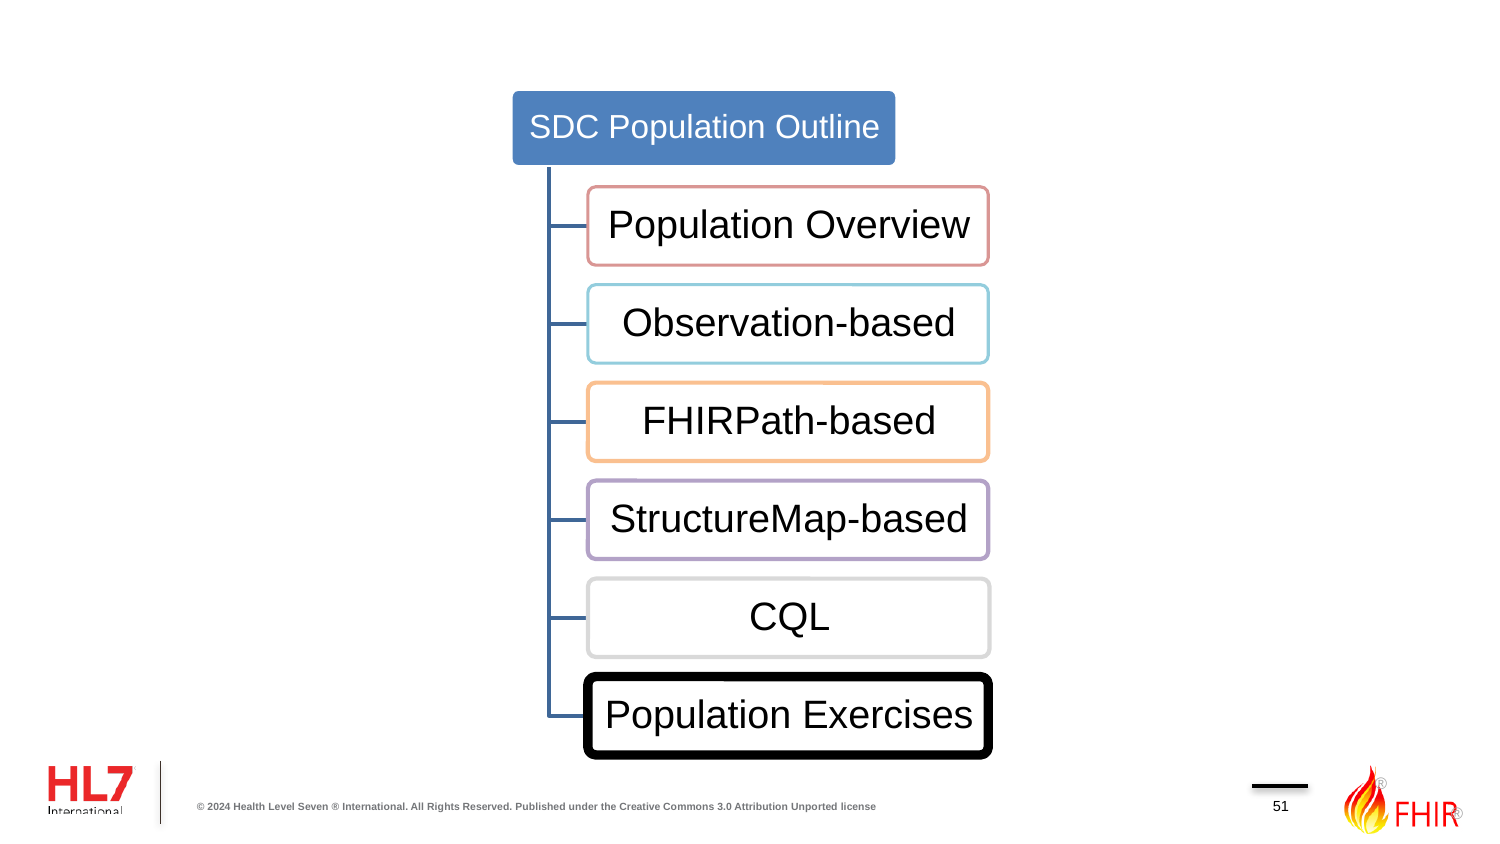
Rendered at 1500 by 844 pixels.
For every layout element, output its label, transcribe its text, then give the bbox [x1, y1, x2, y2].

footer © 2024 Health Level Seven ® International. All Rights Reserved. Published under the Creative Commons 3.0 Attribution Unported license [196, 786, 941, 813]
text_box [249, 88, 1251, 756]
picture [1339, 760, 1463, 837]
slide_number 51 [1258, 786, 1304, 814]
